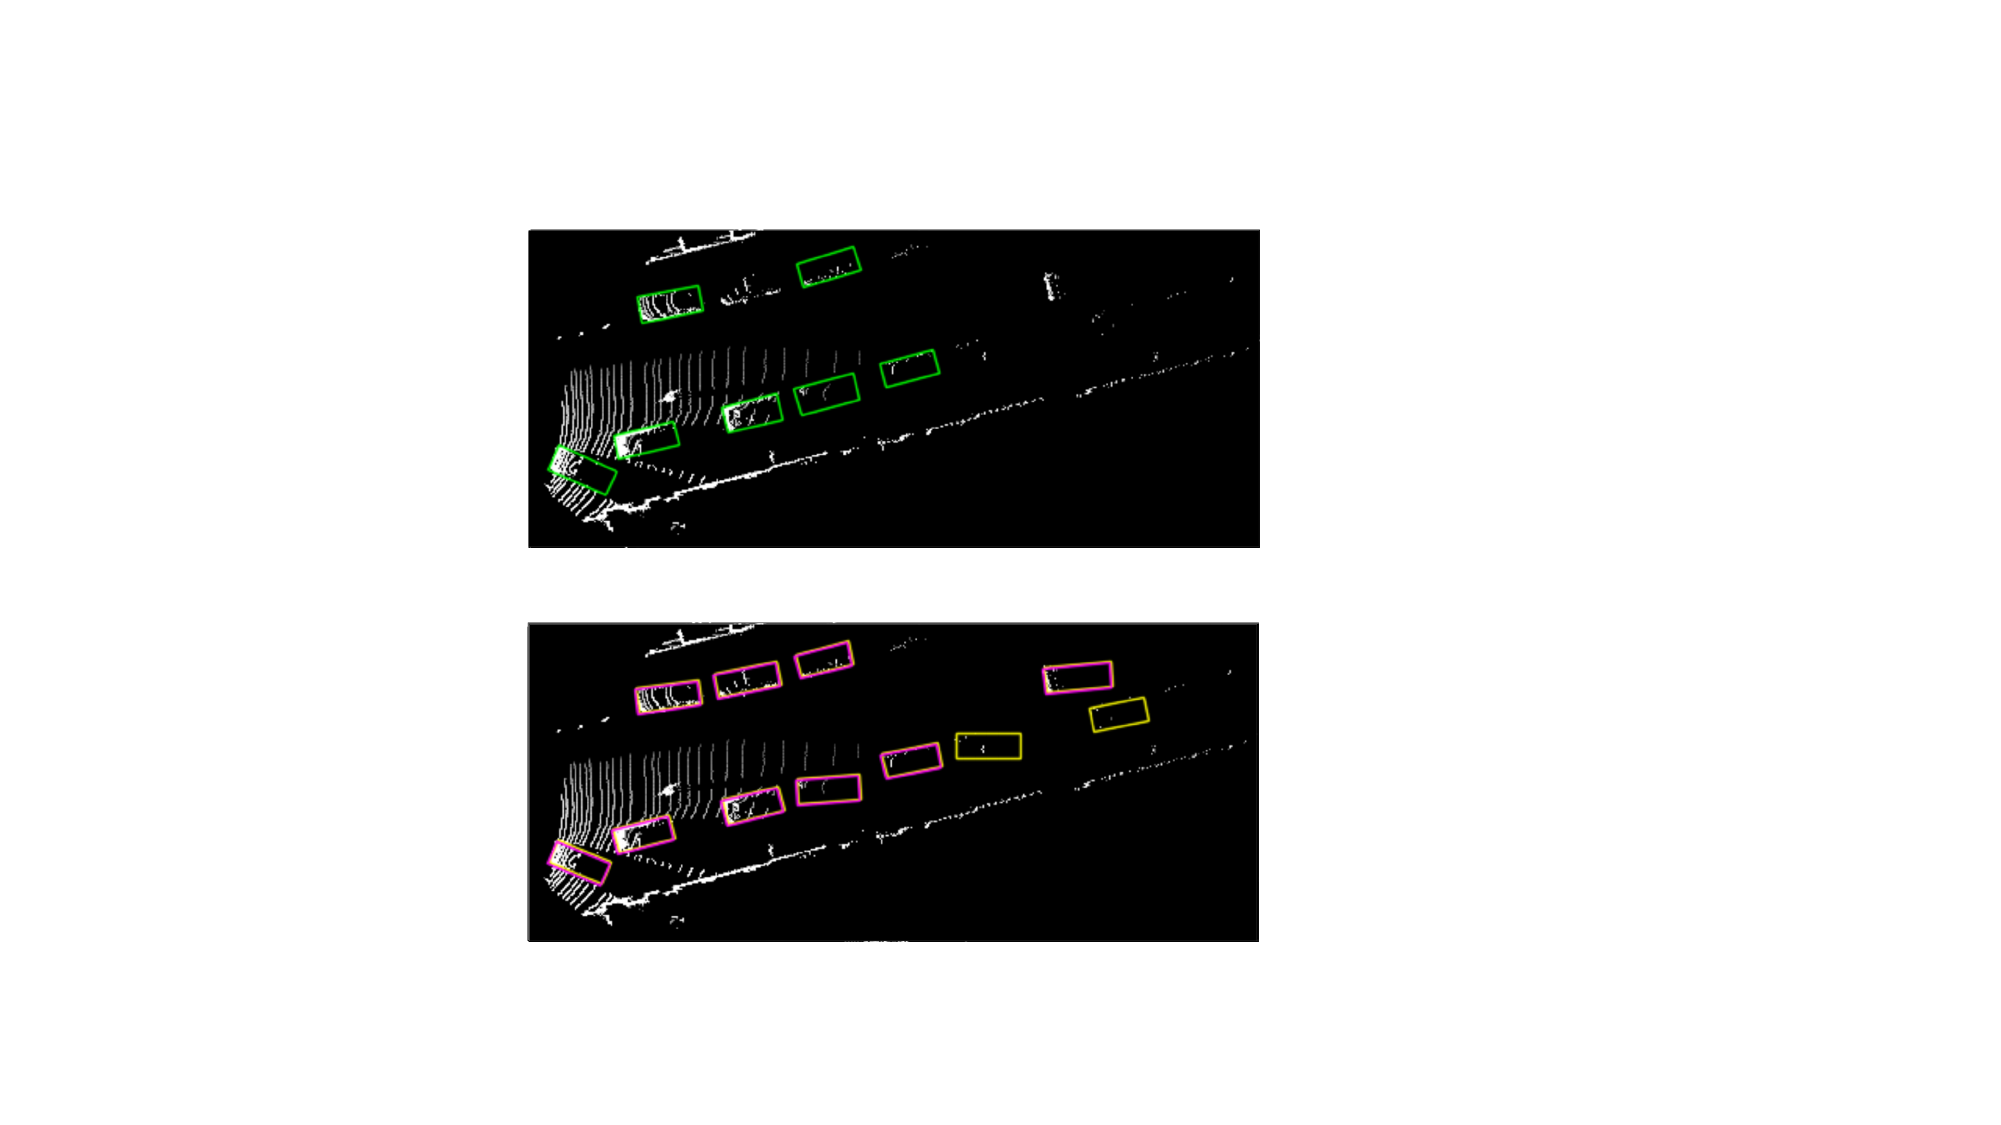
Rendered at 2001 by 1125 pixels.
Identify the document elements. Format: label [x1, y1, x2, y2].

picture [528, 22, 1260, 1125]
